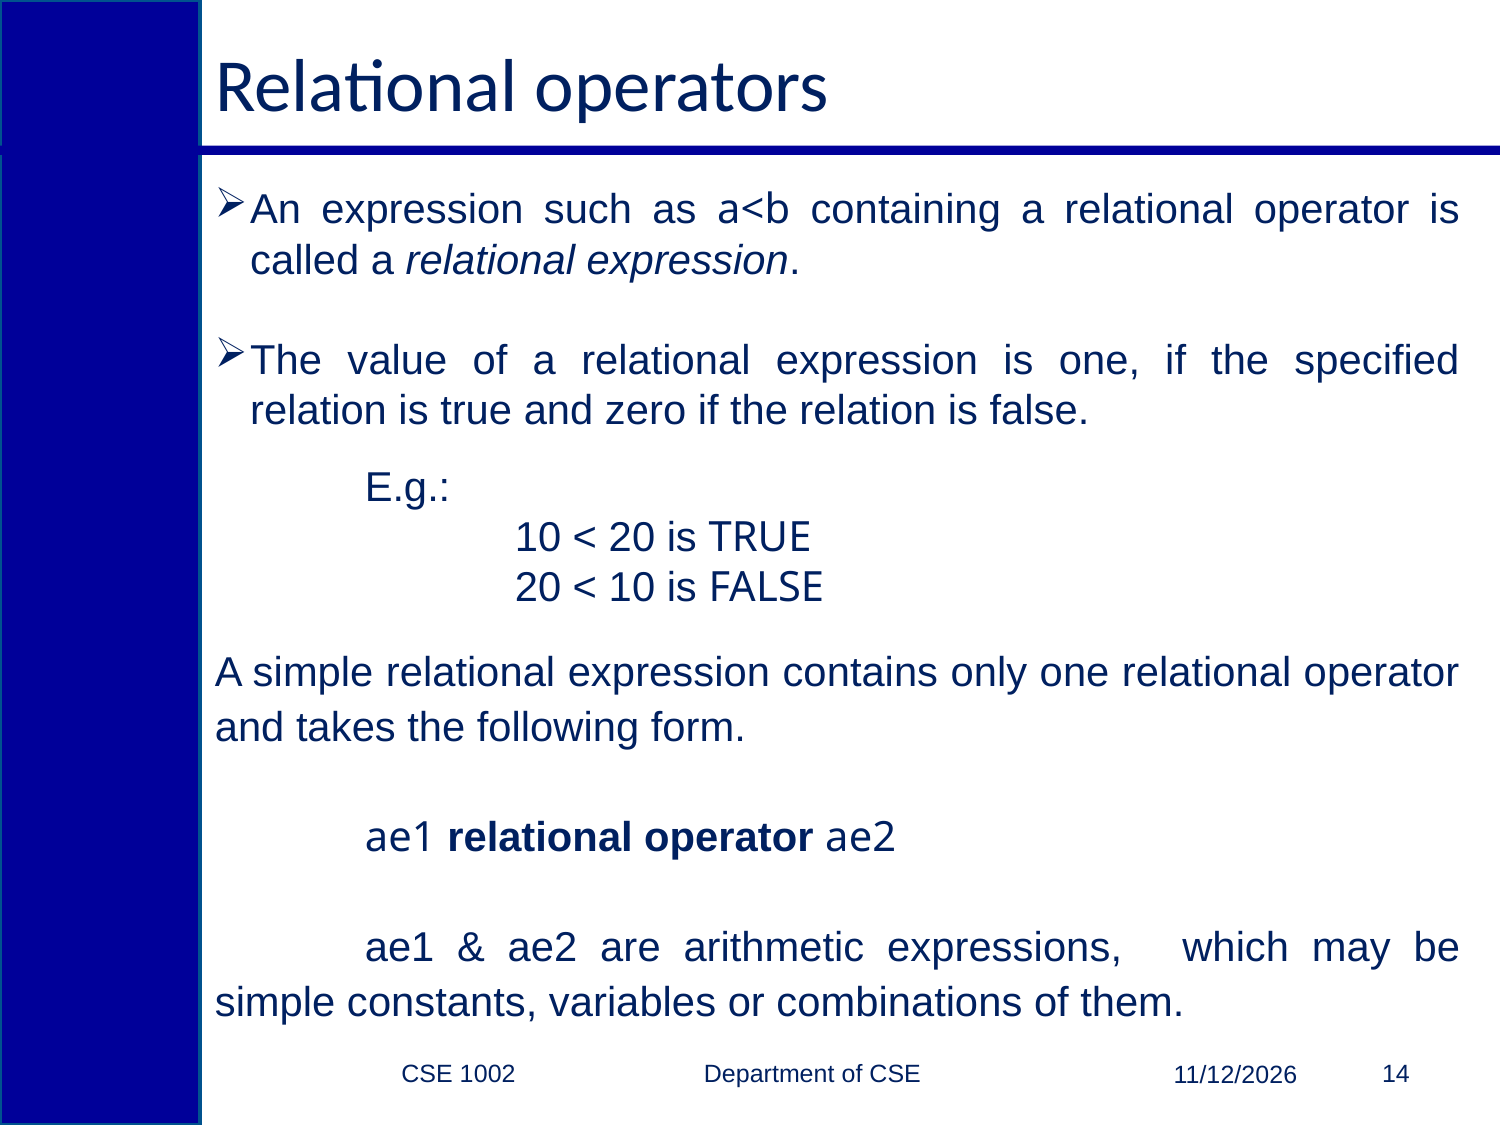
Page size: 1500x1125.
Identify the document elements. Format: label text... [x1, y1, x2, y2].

text_box An expression such as a<b containing a relational operator is called a relational expression. The value of a relational expression is one, if the specified relation is true and zero if the relation is false. E.g.: 10 < 20 is TRUE 20 < 10 is FALSE A simple relational expression contains only one relational operator and takes the following form. ae1 relational operator ae2 ae1 & ae2 are arithmetic expressions, which may be simple constants, variables or combinations of them. [199, 174, 1475, 1125]
title Relational operators [200, 24, 1375, 138]
